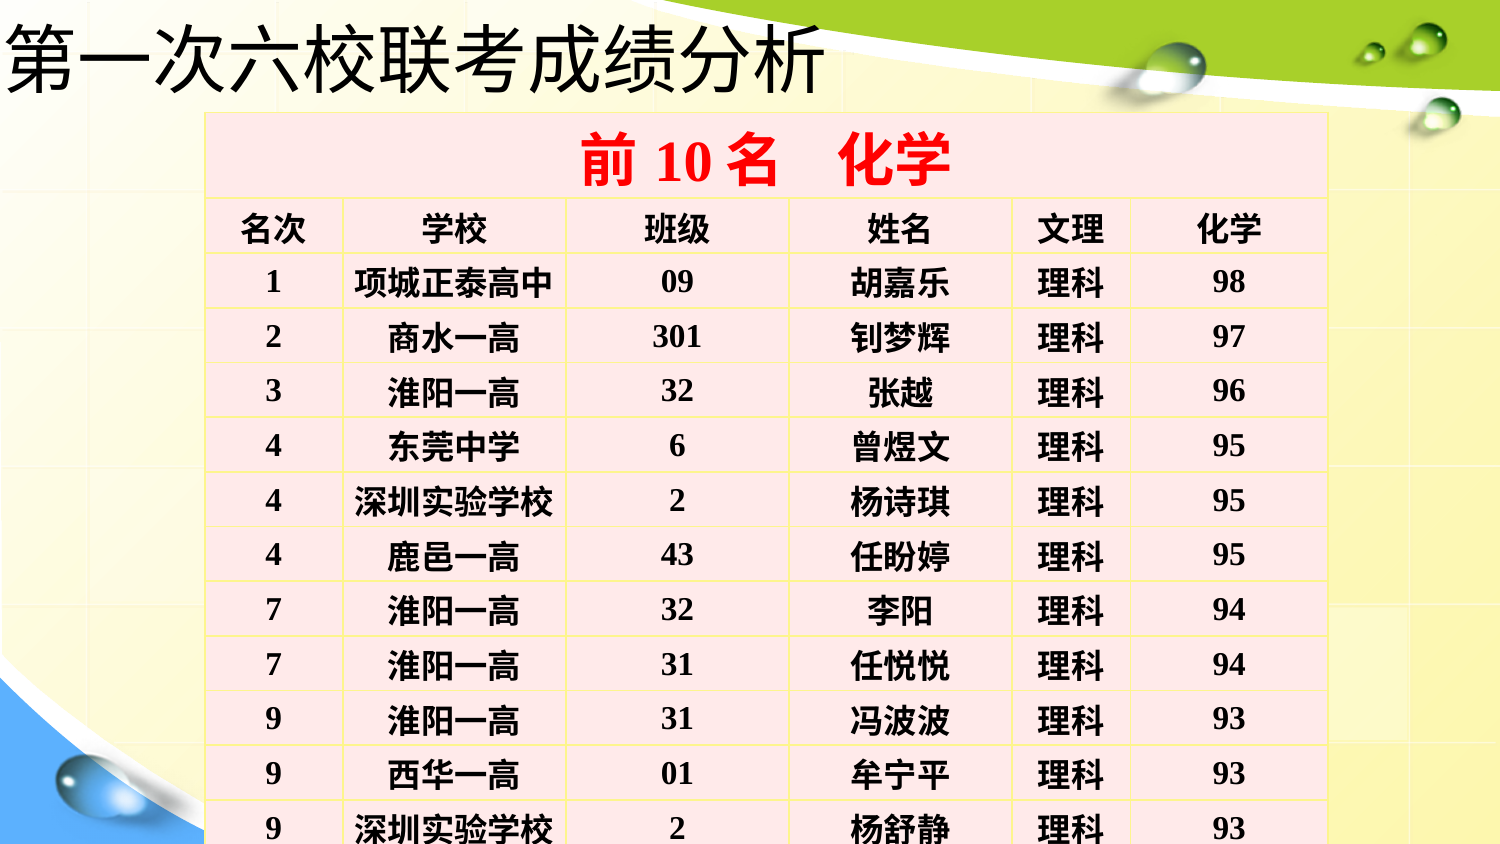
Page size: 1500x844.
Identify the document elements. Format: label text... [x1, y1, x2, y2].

table_cell 32 [567, 363, 788, 416]
table_cell 理科 [1013, 254, 1130, 307]
table_cell 李阳 [790, 582, 1011, 635]
table_cell 理科 [1013, 582, 1130, 635]
table_cell 09 [567, 254, 788, 307]
table_cell 理科 [1013, 527, 1130, 580]
picture [0, 683, 204, 844]
table_cell 深圳实验学校 [344, 473, 565, 526]
table_cell 任悦悦 [790, 637, 1011, 690]
table_cell 冯波波 [790, 691, 1011, 744]
table_cell 胡嘉乐 [790, 254, 1011, 307]
table_cell 93 [1131, 801, 1327, 844]
table_cell 班级 [567, 199, 788, 252]
table_cell 淮阳一高 [344, 691, 565, 744]
table_cell 96 [1131, 363, 1327, 416]
table_cell 牟宁平 [790, 746, 1011, 799]
table_cell 文理 [1013, 199, 1130, 252]
table_cell 94 [1131, 582, 1327, 635]
table_cell 9 [206, 746, 342, 799]
table_cell 3 [206, 363, 342, 416]
table_cell 4 [206, 527, 342, 580]
table_cell 淮阳一高 [344, 582, 565, 635]
table_cell 化学 [1131, 199, 1327, 252]
table_cell 项城正泰高中 [344, 254, 565, 307]
table_cell 杨诗琪 [790, 473, 1011, 526]
table_cell 理科 [1013, 637, 1130, 690]
table_cell 钊梦辉 [790, 309, 1011, 362]
table_cell 6 [567, 418, 788, 471]
table_cell 31 [567, 637, 788, 690]
table_cell 95 [1131, 527, 1327, 580]
table_cell 95 [1131, 418, 1327, 471]
table_cell 1 [206, 254, 342, 307]
table_cell 淮阳一高 [344, 637, 565, 690]
table_cell 9 [206, 691, 342, 744]
table_cell 任盼婷 [790, 527, 1011, 580]
table_cell 理科 [1013, 746, 1130, 799]
table_cell 7 [206, 582, 342, 635]
table_cell 93 [1131, 691, 1327, 744]
table_cell 4 [206, 473, 342, 526]
table_cell 深圳实验学校 [344, 801, 565, 844]
picture [1073, 0, 1500, 241]
table_cell 理科 [1013, 363, 1130, 416]
table_cell 理科 [1013, 691, 1130, 744]
table_cell 学校 [344, 199, 565, 252]
table_cell 98 [1131, 254, 1327, 307]
table_cell 张越 [790, 363, 1011, 416]
table_cell 理科 [1013, 418, 1130, 471]
table_cell 301 [567, 309, 788, 362]
table_header 前10名 化学 [206, 113, 1327, 197]
text_box 第一次六校联考成绩分析 [0, 4, 875, 105]
table_cell 7 [206, 637, 342, 690]
table_cell 姓名 [790, 199, 1011, 252]
table_cell 2 [567, 473, 788, 526]
table_cell 理科 [1013, 309, 1130, 362]
table_cell 9 [206, 801, 342, 844]
table_cell 淮阳一高 [344, 363, 565, 416]
table_cell 2 [567, 801, 788, 844]
table_cell 理科 [1013, 801, 1130, 844]
table_cell 01 [567, 746, 788, 799]
table_cell 商水一高 [344, 309, 565, 362]
table_cell 名次 [206, 199, 342, 252]
table_cell 94 [1131, 637, 1327, 690]
table_cell 杨舒静 [790, 801, 1011, 844]
table_cell 97 [1131, 309, 1327, 362]
table_cell 理科 [1013, 473, 1130, 526]
table_cell 32 [567, 582, 788, 635]
table_cell 2 [206, 309, 342, 362]
table_cell 曾煜文 [790, 418, 1011, 471]
table_cell 93 [1131, 746, 1327, 799]
table_cell 东莞中学 [344, 418, 565, 471]
table_cell 4 [206, 418, 342, 471]
table_cell 43 [567, 527, 788, 580]
table_cell 西华一高 [344, 746, 565, 799]
table_cell 鹿邑一高 [344, 527, 565, 580]
table_cell 95 [1131, 473, 1327, 526]
table_cell 31 [567, 691, 788, 744]
